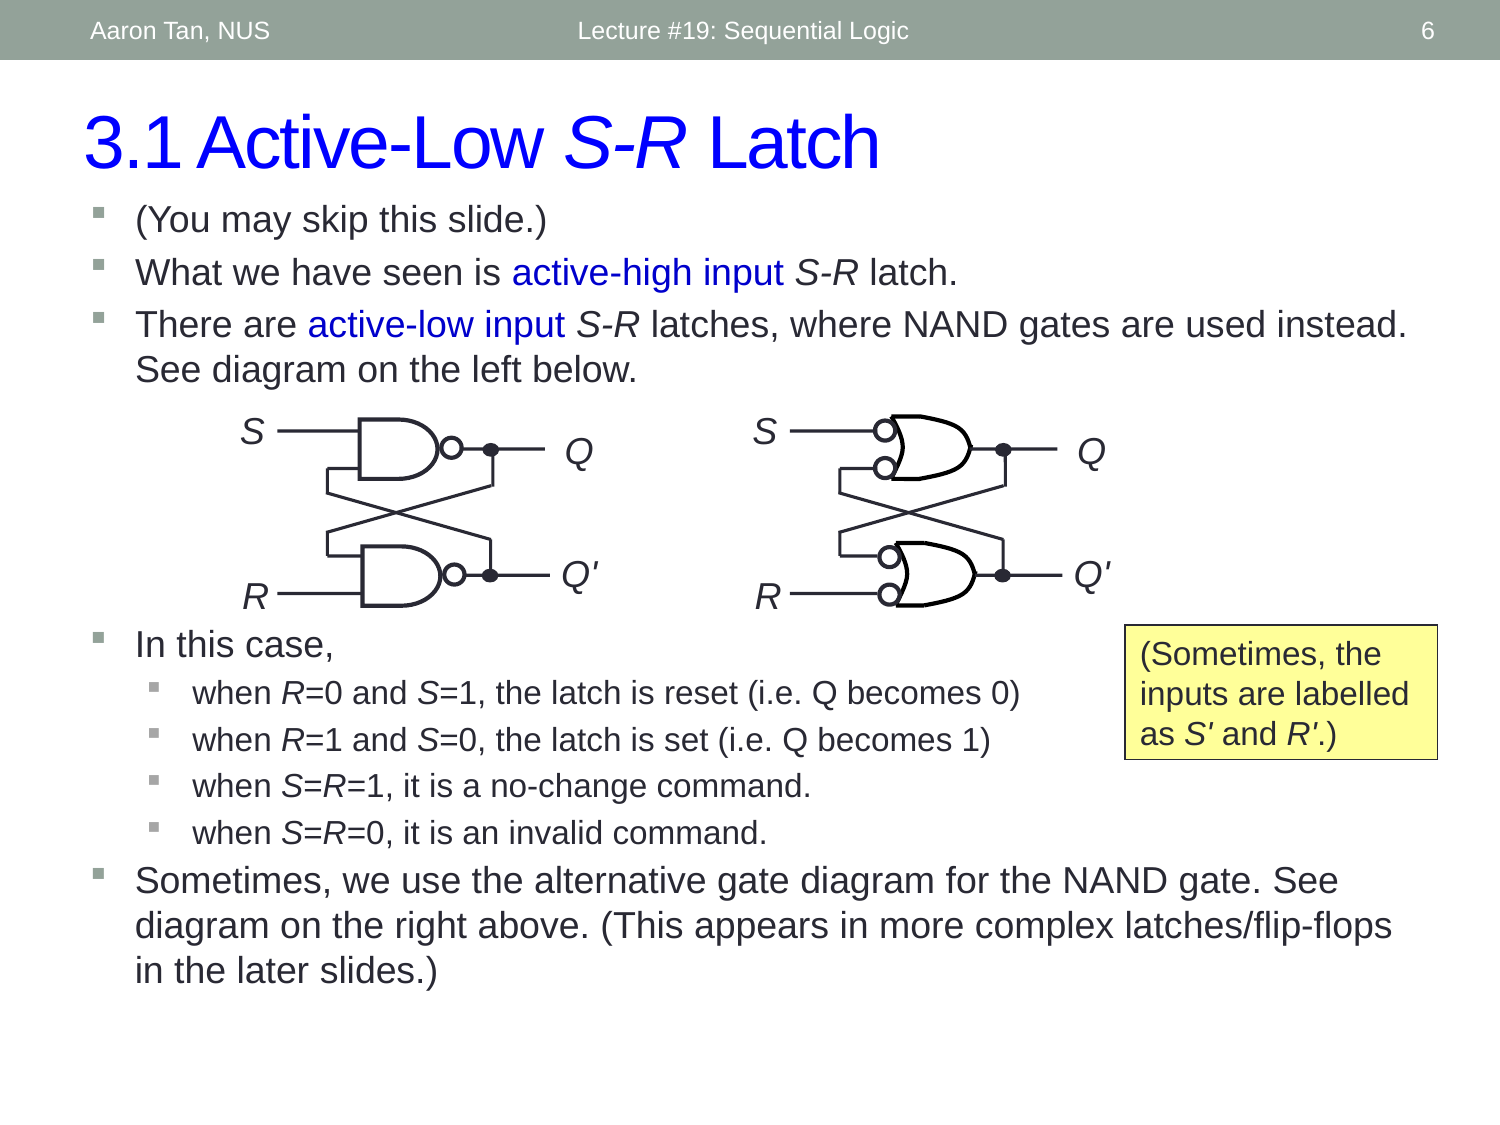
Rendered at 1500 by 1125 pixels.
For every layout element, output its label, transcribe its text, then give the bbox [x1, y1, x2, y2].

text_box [224, 399, 620, 625]
slide_number 6 [1308, 3, 1450, 57]
footer Lecture #19: Sequential Logic [562, 3, 1238, 57]
title 3.1 Active-Low S-R Latch [68, 86, 1476, 192]
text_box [737, 399, 1132, 625]
text_box In this case, when R=0 and S=1, the latch is reset (i.e. Q becomes 0) when R=1 and S=0, the latch is set (i.e. Q becomes 1) when S=R=1, it is a no-change command. when S=R=0, it is an invalid command. Sometimes, we use the alternative gate diagram for the NAND gate. See diagram on the right above. (This appears in more complex latches/flip-flops in the later slides.) [74, 612, 1425, 1050]
text_box (Sometimes, the inputs are labelled as S' and R'.) [1124, 624, 1438, 760]
slide_number Aaron Tan, NUS [75, 3, 550, 57]
text_box (You may skip this slide.) What we have seen is active-high input S-R latch. There are active-low input S-R latches, where NAND gates are used instead. See diagram on the left below. [74, 187, 1425, 475]
